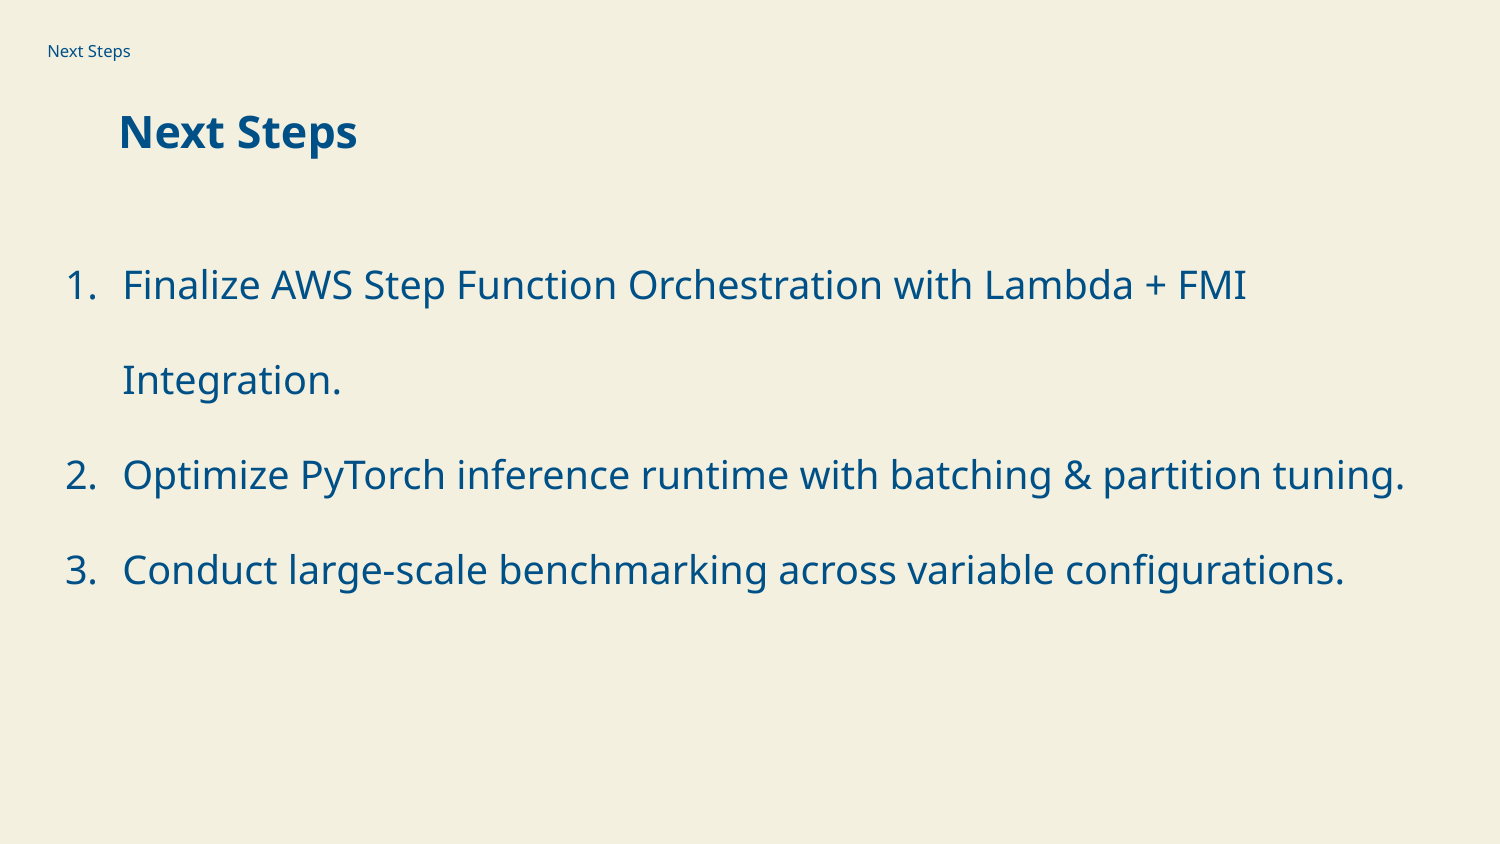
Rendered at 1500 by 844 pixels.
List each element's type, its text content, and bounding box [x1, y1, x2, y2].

list Next Steps [32, 32, 338, 67]
text_box Next Steps [103, 89, 1056, 198]
text_box Finalize AWS Step Function Orchestration with Lambda + FMI Integration. Optimize PyTorch inference runtime with batching & partition tuning. Conduct large-scale benchmarking across variable configurations. [32, 197, 1468, 812]
